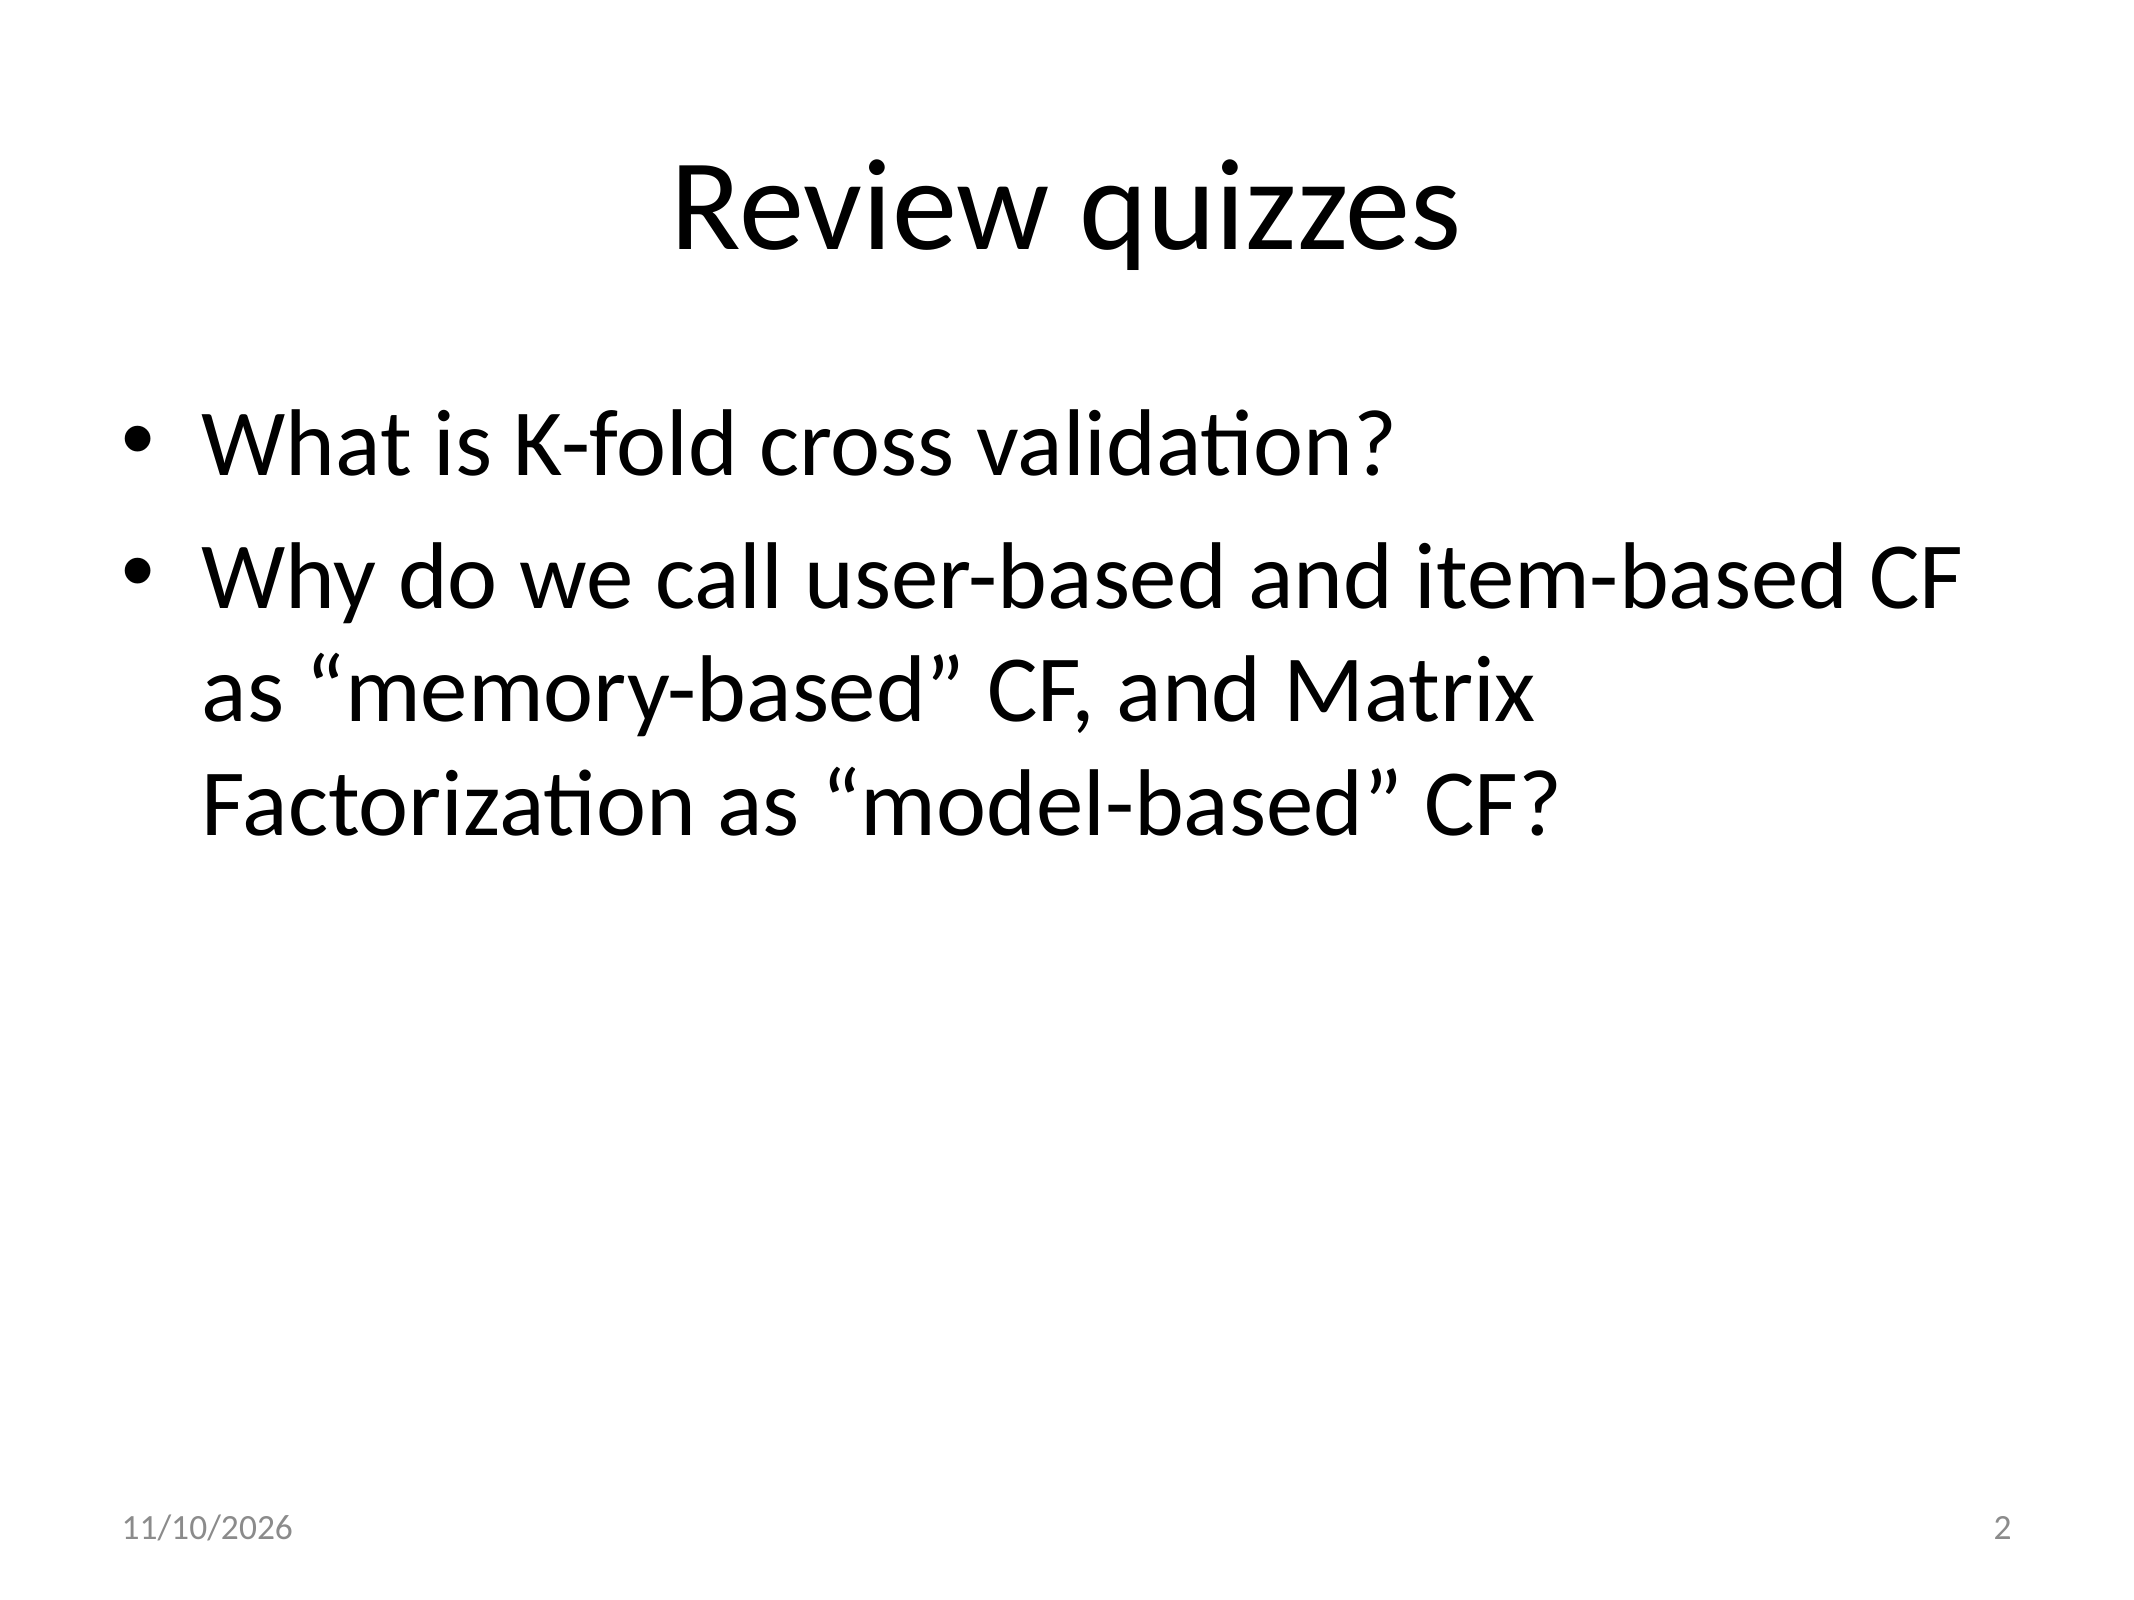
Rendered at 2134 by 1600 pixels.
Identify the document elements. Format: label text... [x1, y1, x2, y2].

list What is K-fold cross validation? Why do we call user-based and item-based CF as “memory-based” CF, and Matrix Factorization as “model-based” CF? [106, 373, 2027, 1430]
slide_number 2 [1528, 1482, 2027, 1569]
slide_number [106, 1482, 605, 1569]
title Review quizzes [106, 64, 2027, 331]
